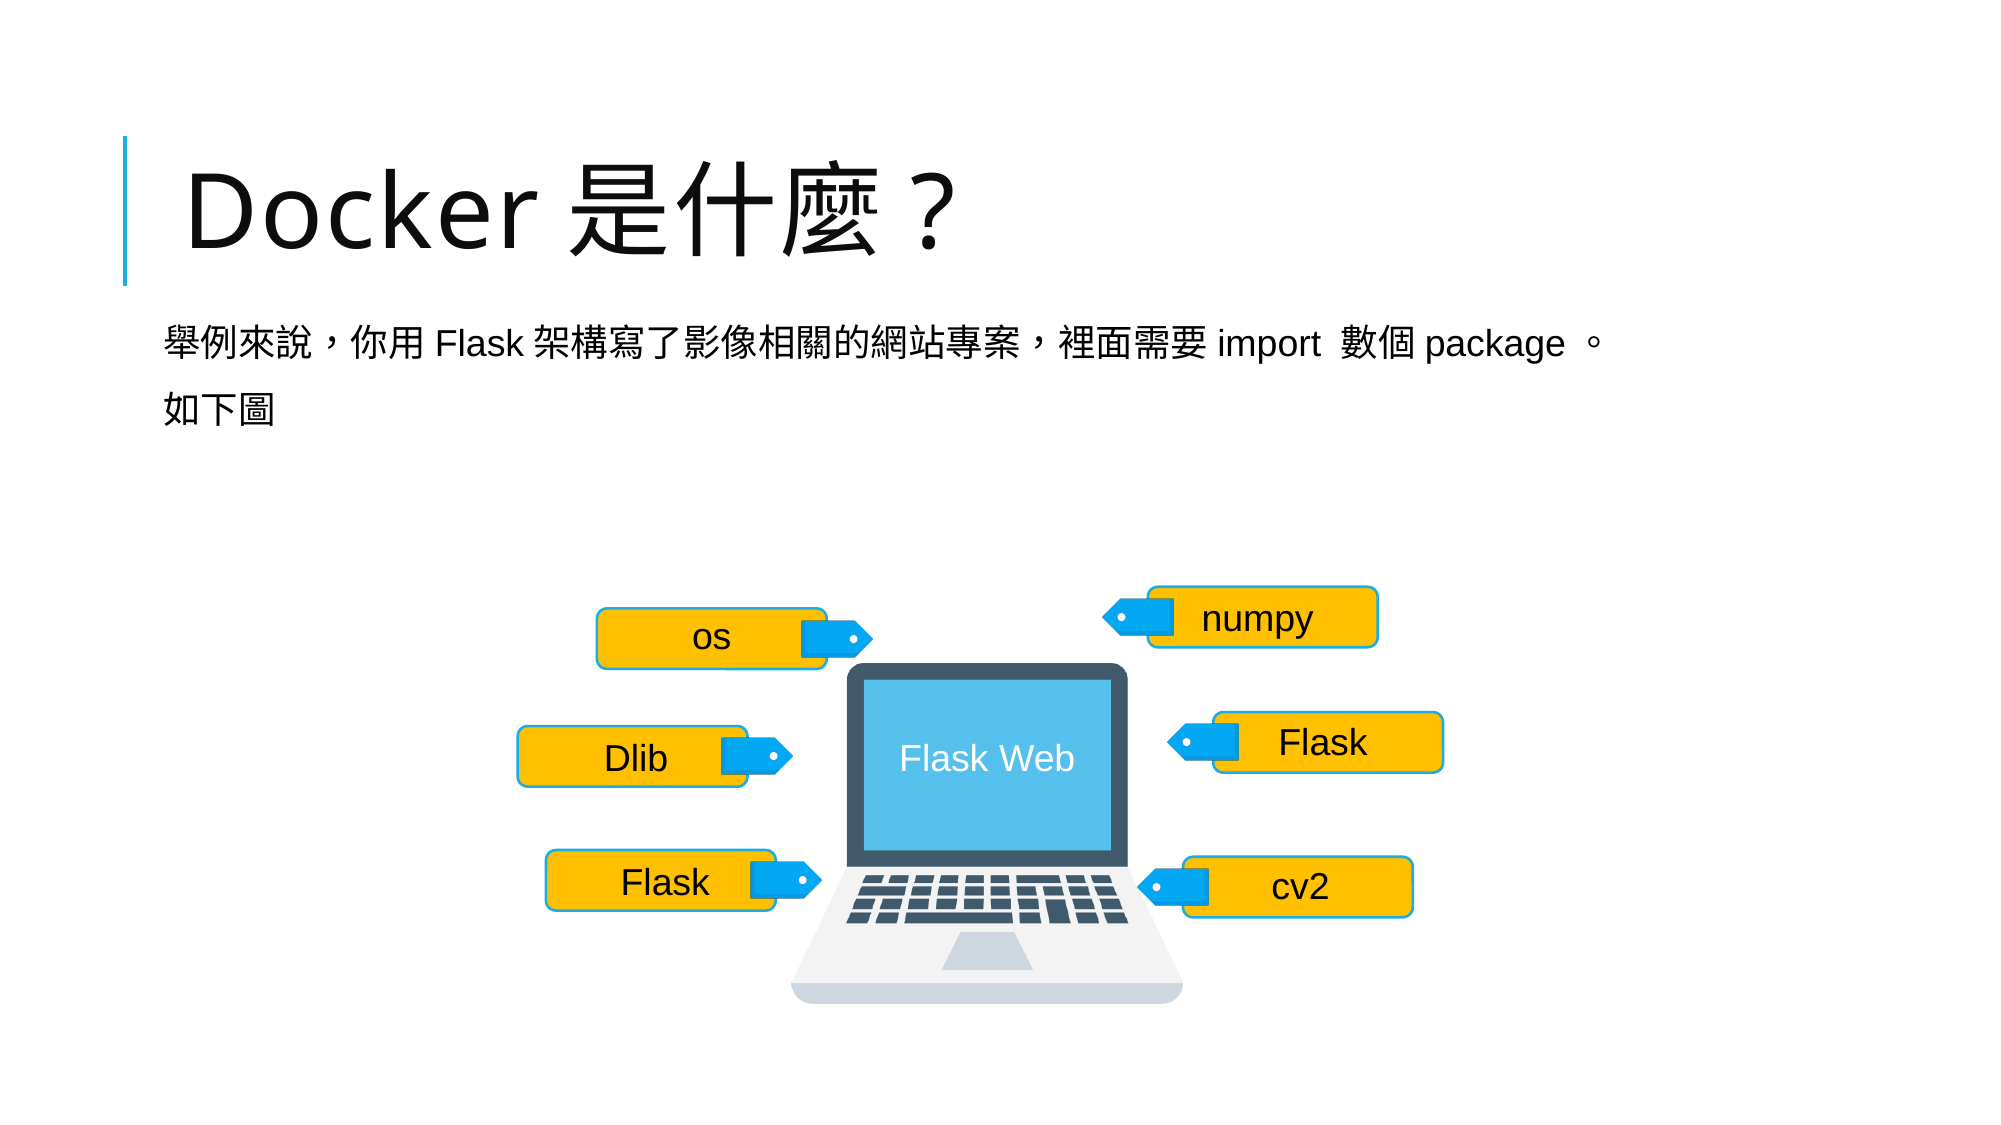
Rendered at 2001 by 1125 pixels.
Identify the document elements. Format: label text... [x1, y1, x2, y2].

text_box 舉例來說，你用Flask架構寫了影像相關的網站專案，裡面需要import 數個package。 如下圖 [148, 288, 1628, 439]
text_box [545, 843, 823, 918]
text_box cv2 [1256, 854, 1345, 915]
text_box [517, 719, 795, 794]
title Docker是什麼? [168, 96, 1763, 342]
text_box [1181, 585, 1379, 649]
text_box [1216, 855, 1415, 919]
text_box Flask [1263, 710, 1383, 770]
text_box [1247, 710, 1445, 774]
text_box numpy [1186, 586, 1329, 647]
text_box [596, 601, 874, 676]
picture [791, 580, 1241, 1030]
